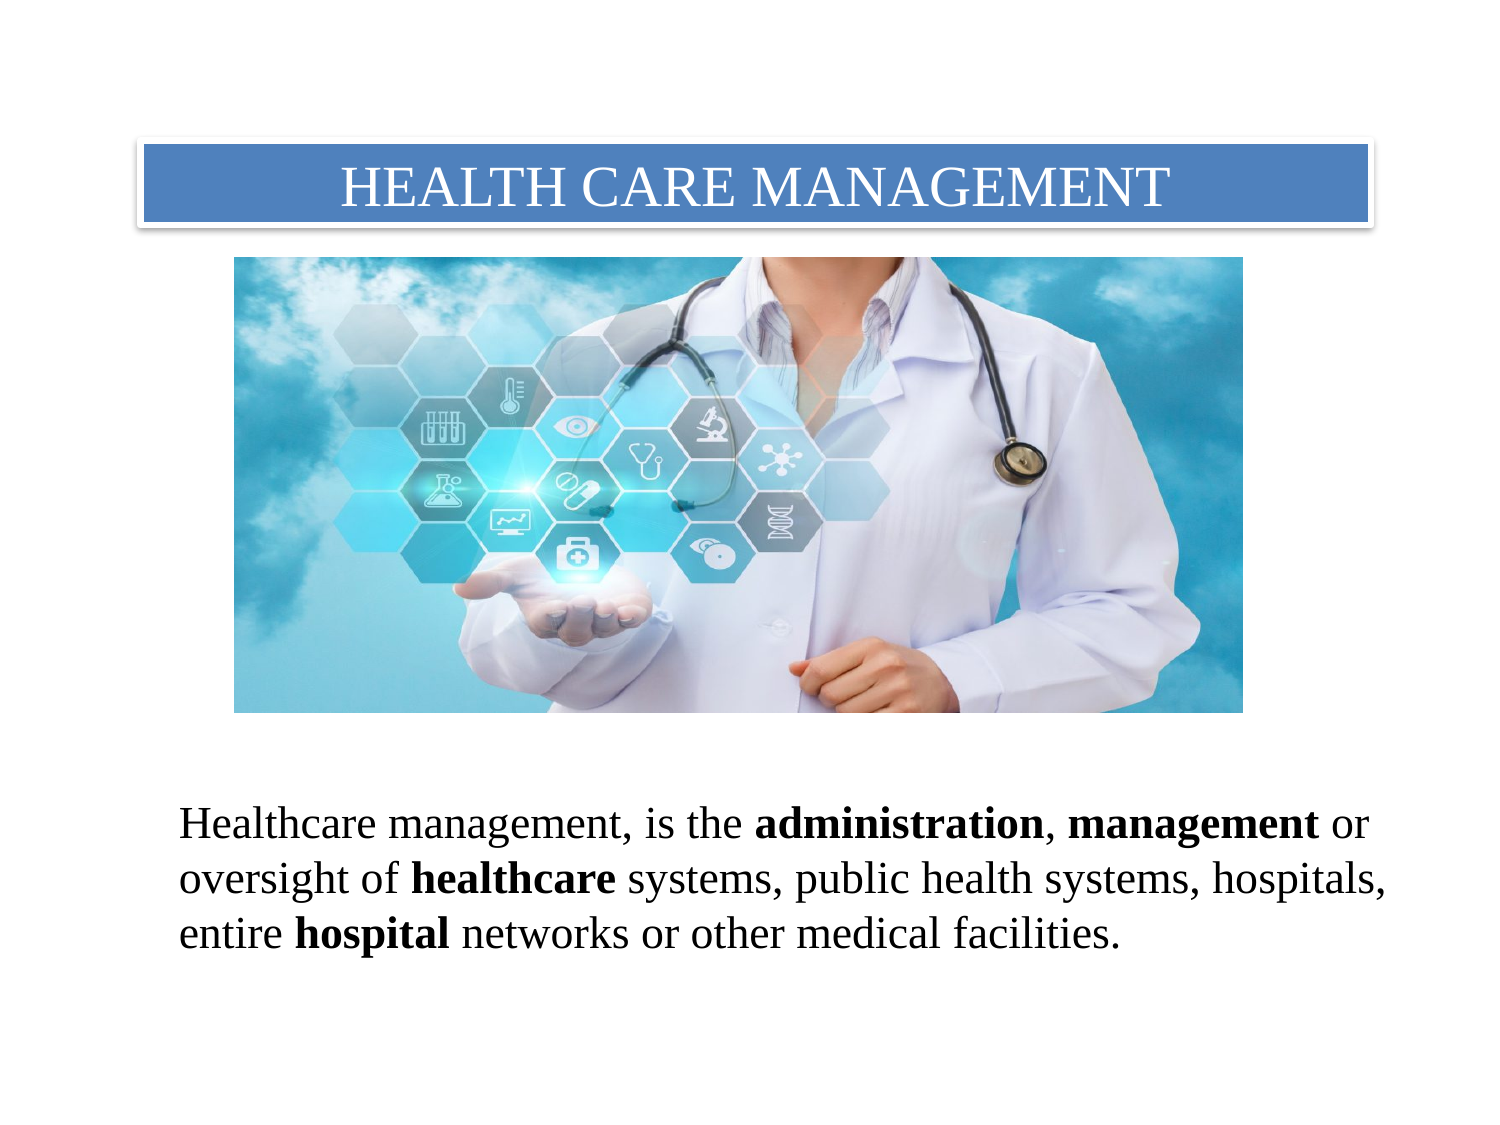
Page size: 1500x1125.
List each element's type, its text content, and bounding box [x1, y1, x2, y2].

text_box Healthcare management, is the administration, management or oversight of healthcare systems, public health systems, hospitals, entire hospital networks or other medical facilities. [164, 785, 1407, 965]
text_box HEALTH CARE MANAGEMENT [137, 137, 1374, 228]
picture [234, 257, 1243, 713]
